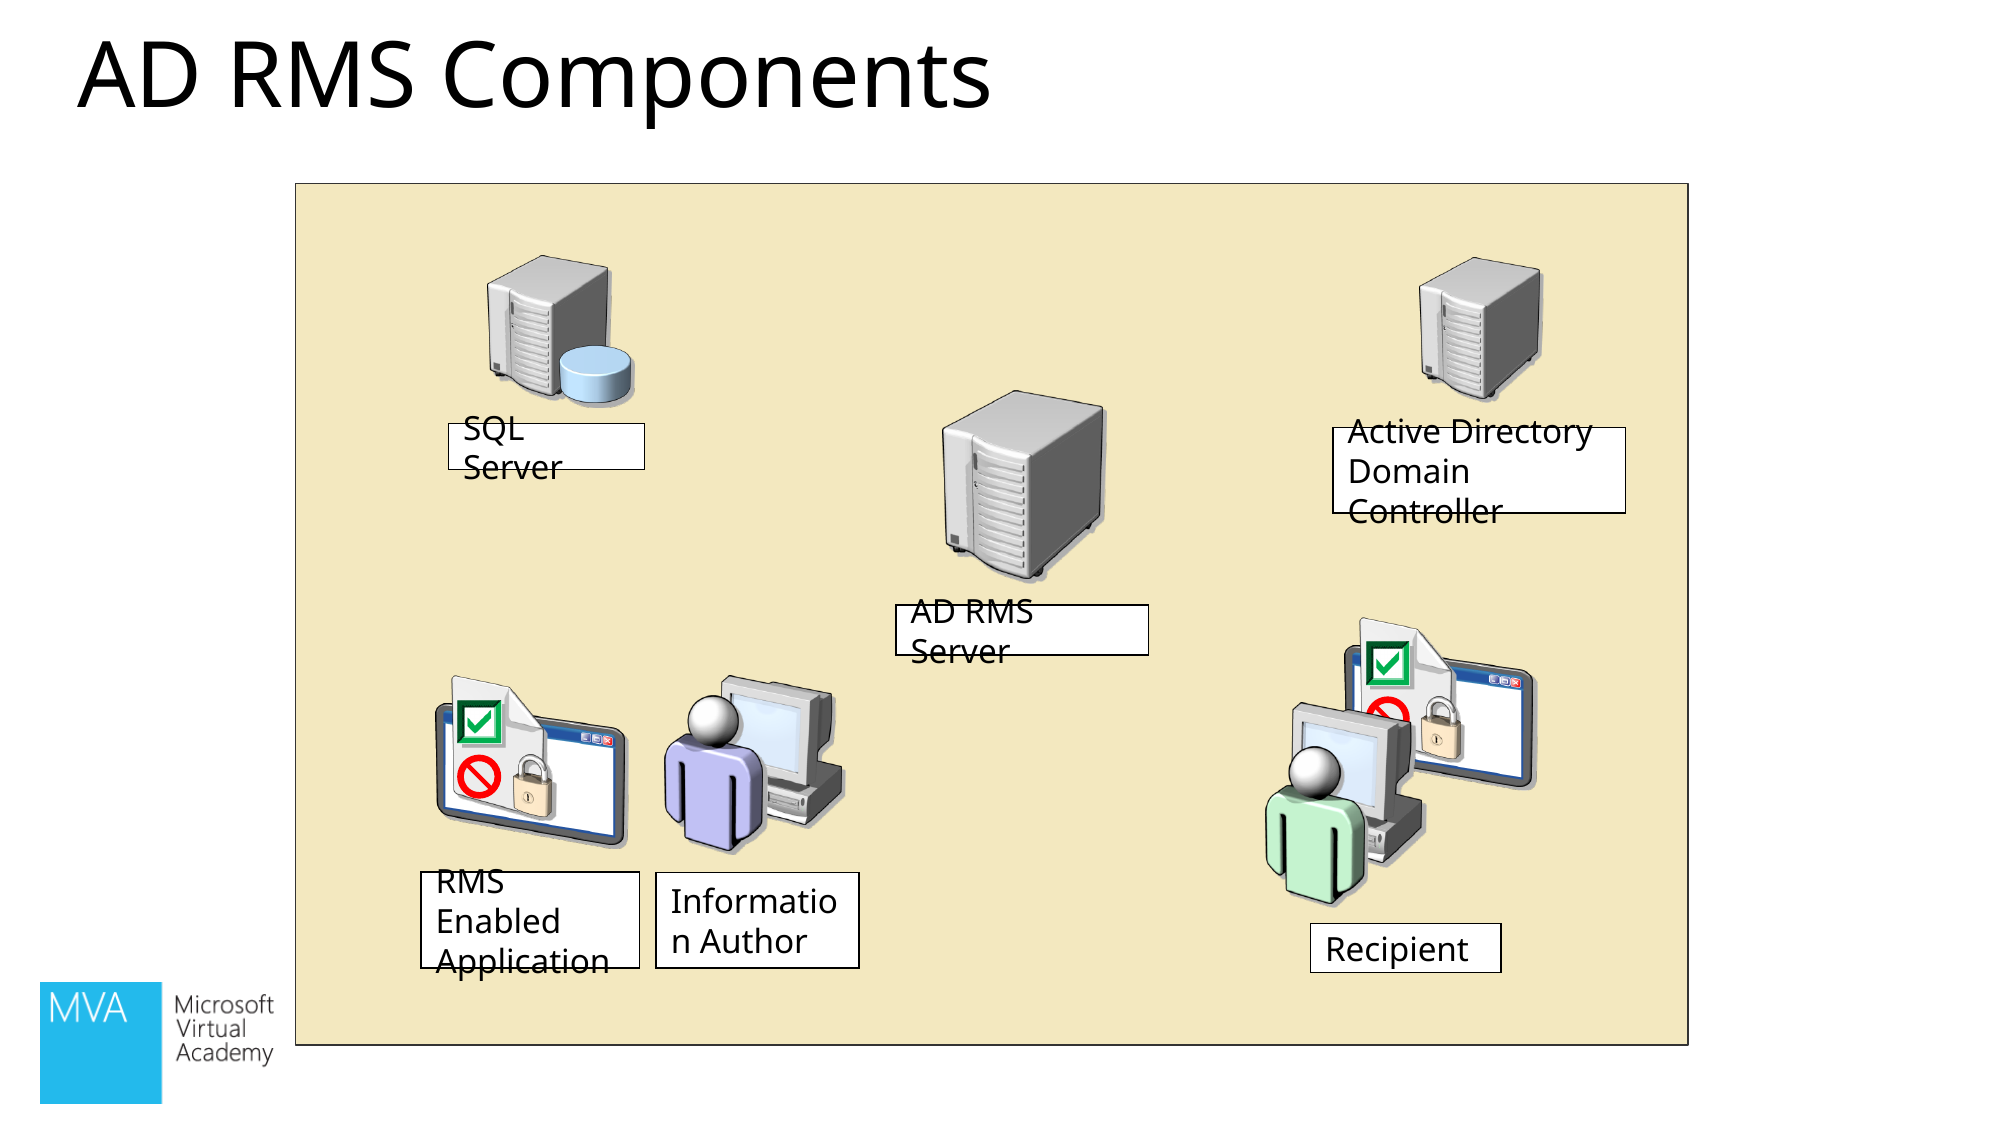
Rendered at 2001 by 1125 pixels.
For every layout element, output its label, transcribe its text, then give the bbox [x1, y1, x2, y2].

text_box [1264, 617, 1534, 973]
picture [40, 981, 344, 1104]
title AD RMS Components [62, 29, 1953, 205]
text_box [420, 675, 860, 969]
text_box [1332, 257, 1626, 514]
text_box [895, 390, 1149, 656]
text_box [295, 205, 1688, 1046]
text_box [448, 254, 645, 470]
